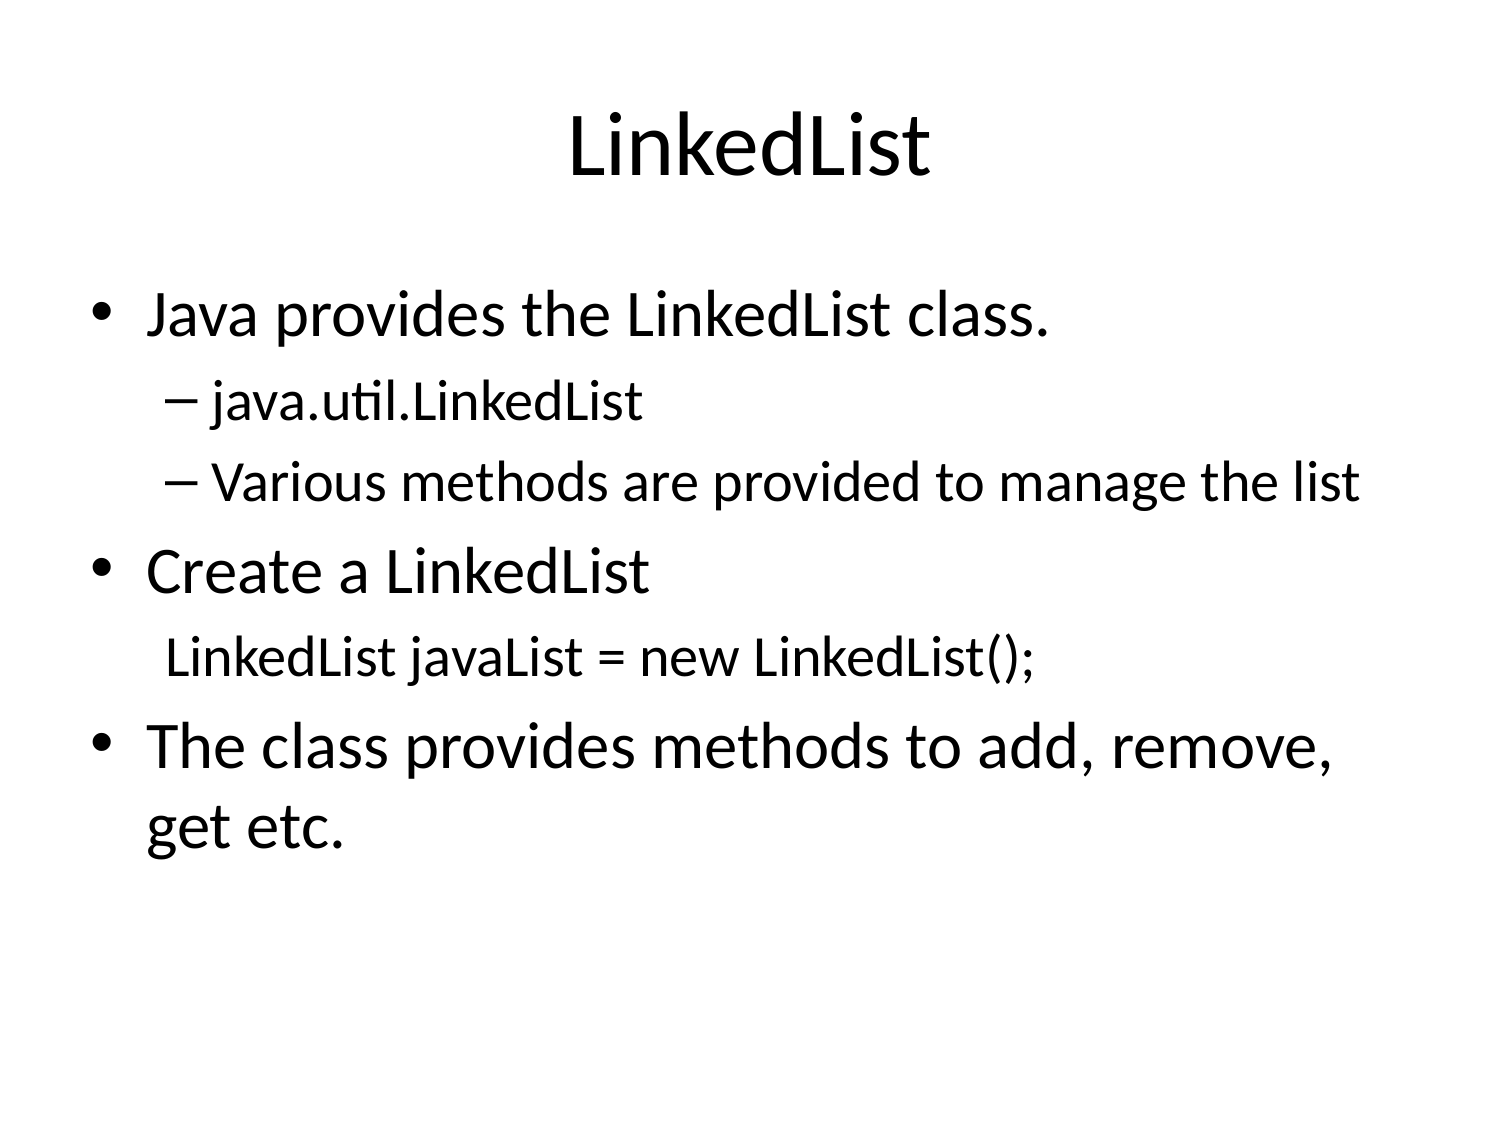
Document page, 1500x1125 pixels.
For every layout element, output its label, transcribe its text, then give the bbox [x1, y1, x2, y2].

title LinkedList [75, 45, 1425, 233]
list Java provides the LinkedList class. java.util.LinkedList Various methods are provided to manage the list Create a LinkedList LinkedList javaList = new LinkedList(); The class provides methods to add, remove, get etc. [75, 262, 1425, 1005]
